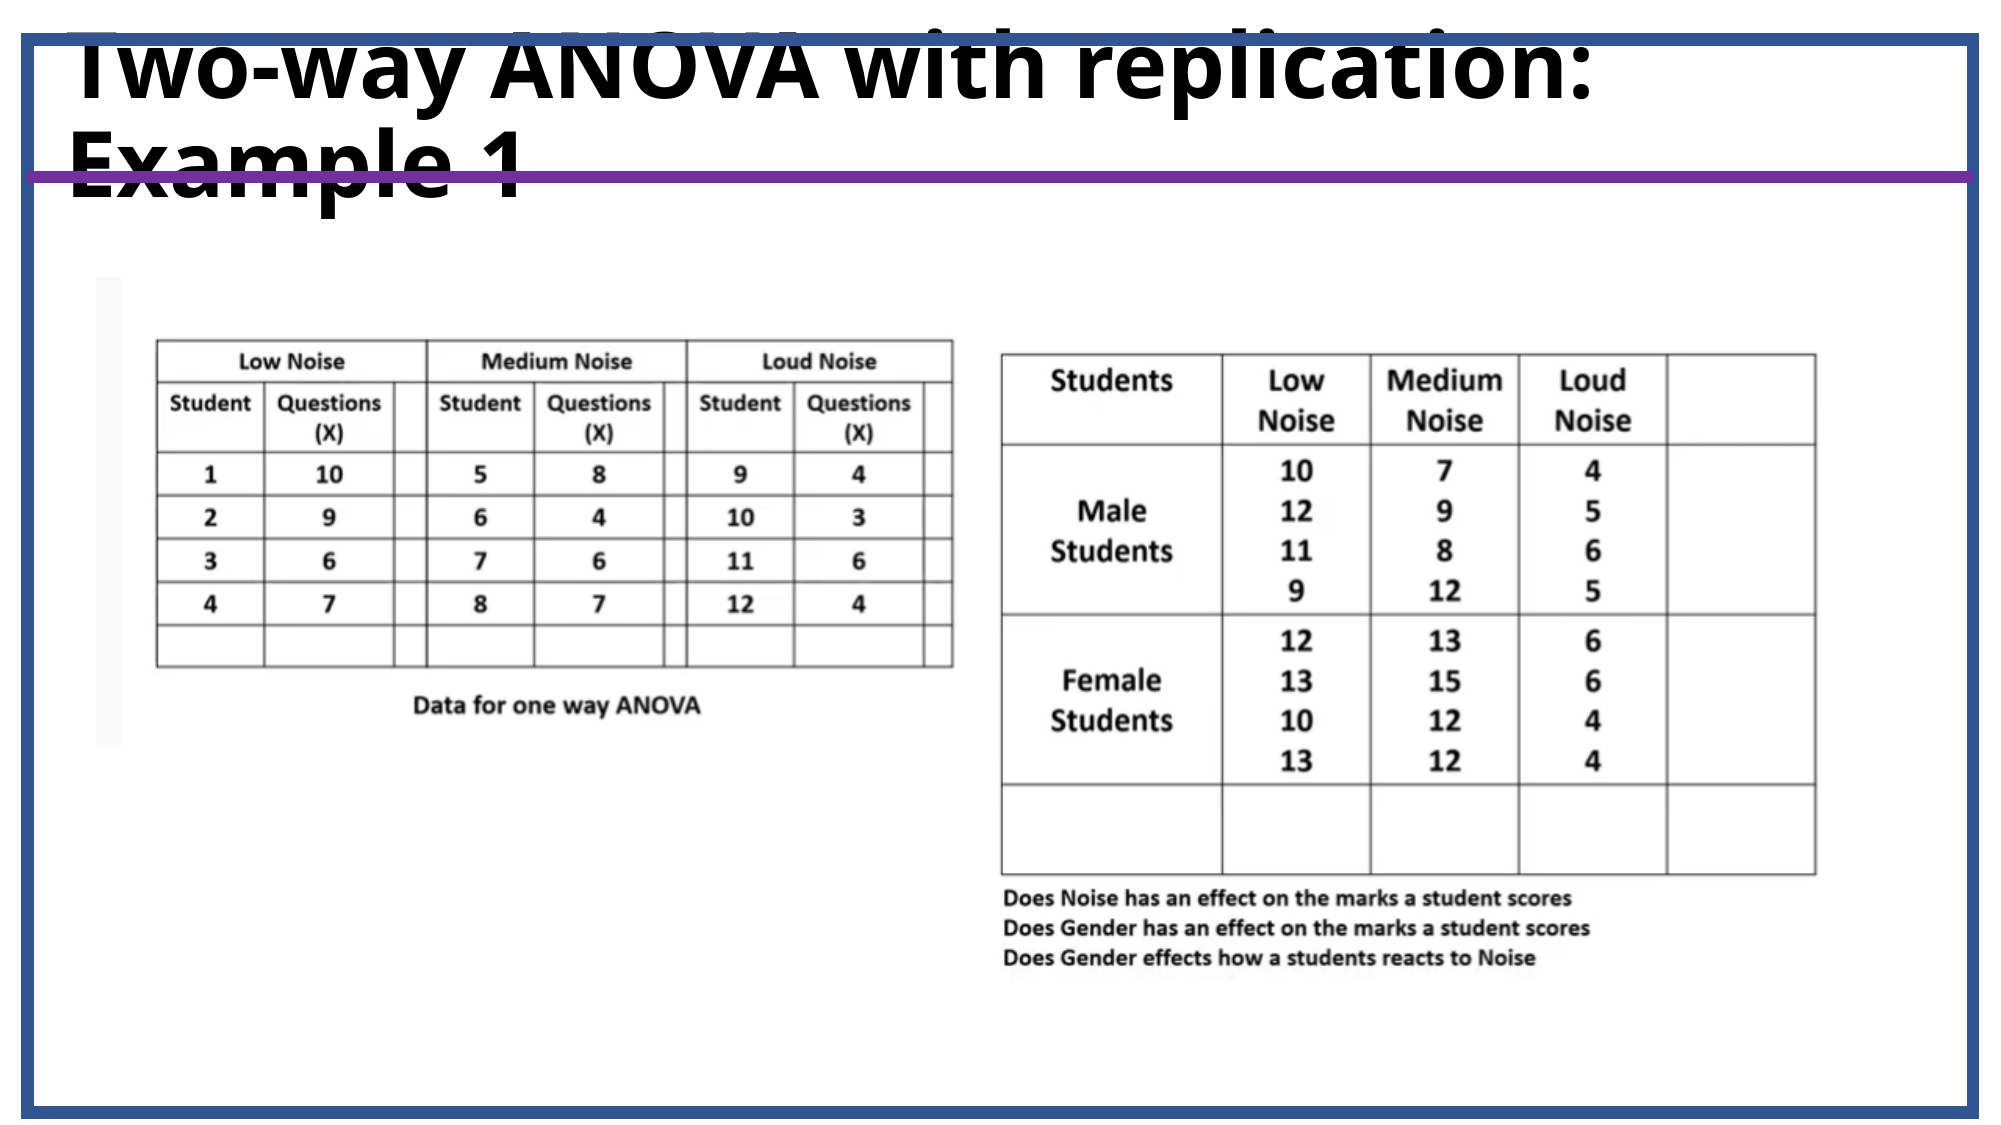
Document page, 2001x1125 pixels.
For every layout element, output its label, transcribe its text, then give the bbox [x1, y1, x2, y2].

title Two-way ANOVA with replication: Example 1 [50, 9, 1775, 38]
text_box [27, 38, 1974, 1114]
picture [967, 324, 1898, 980]
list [96, 277, 1003, 747]
